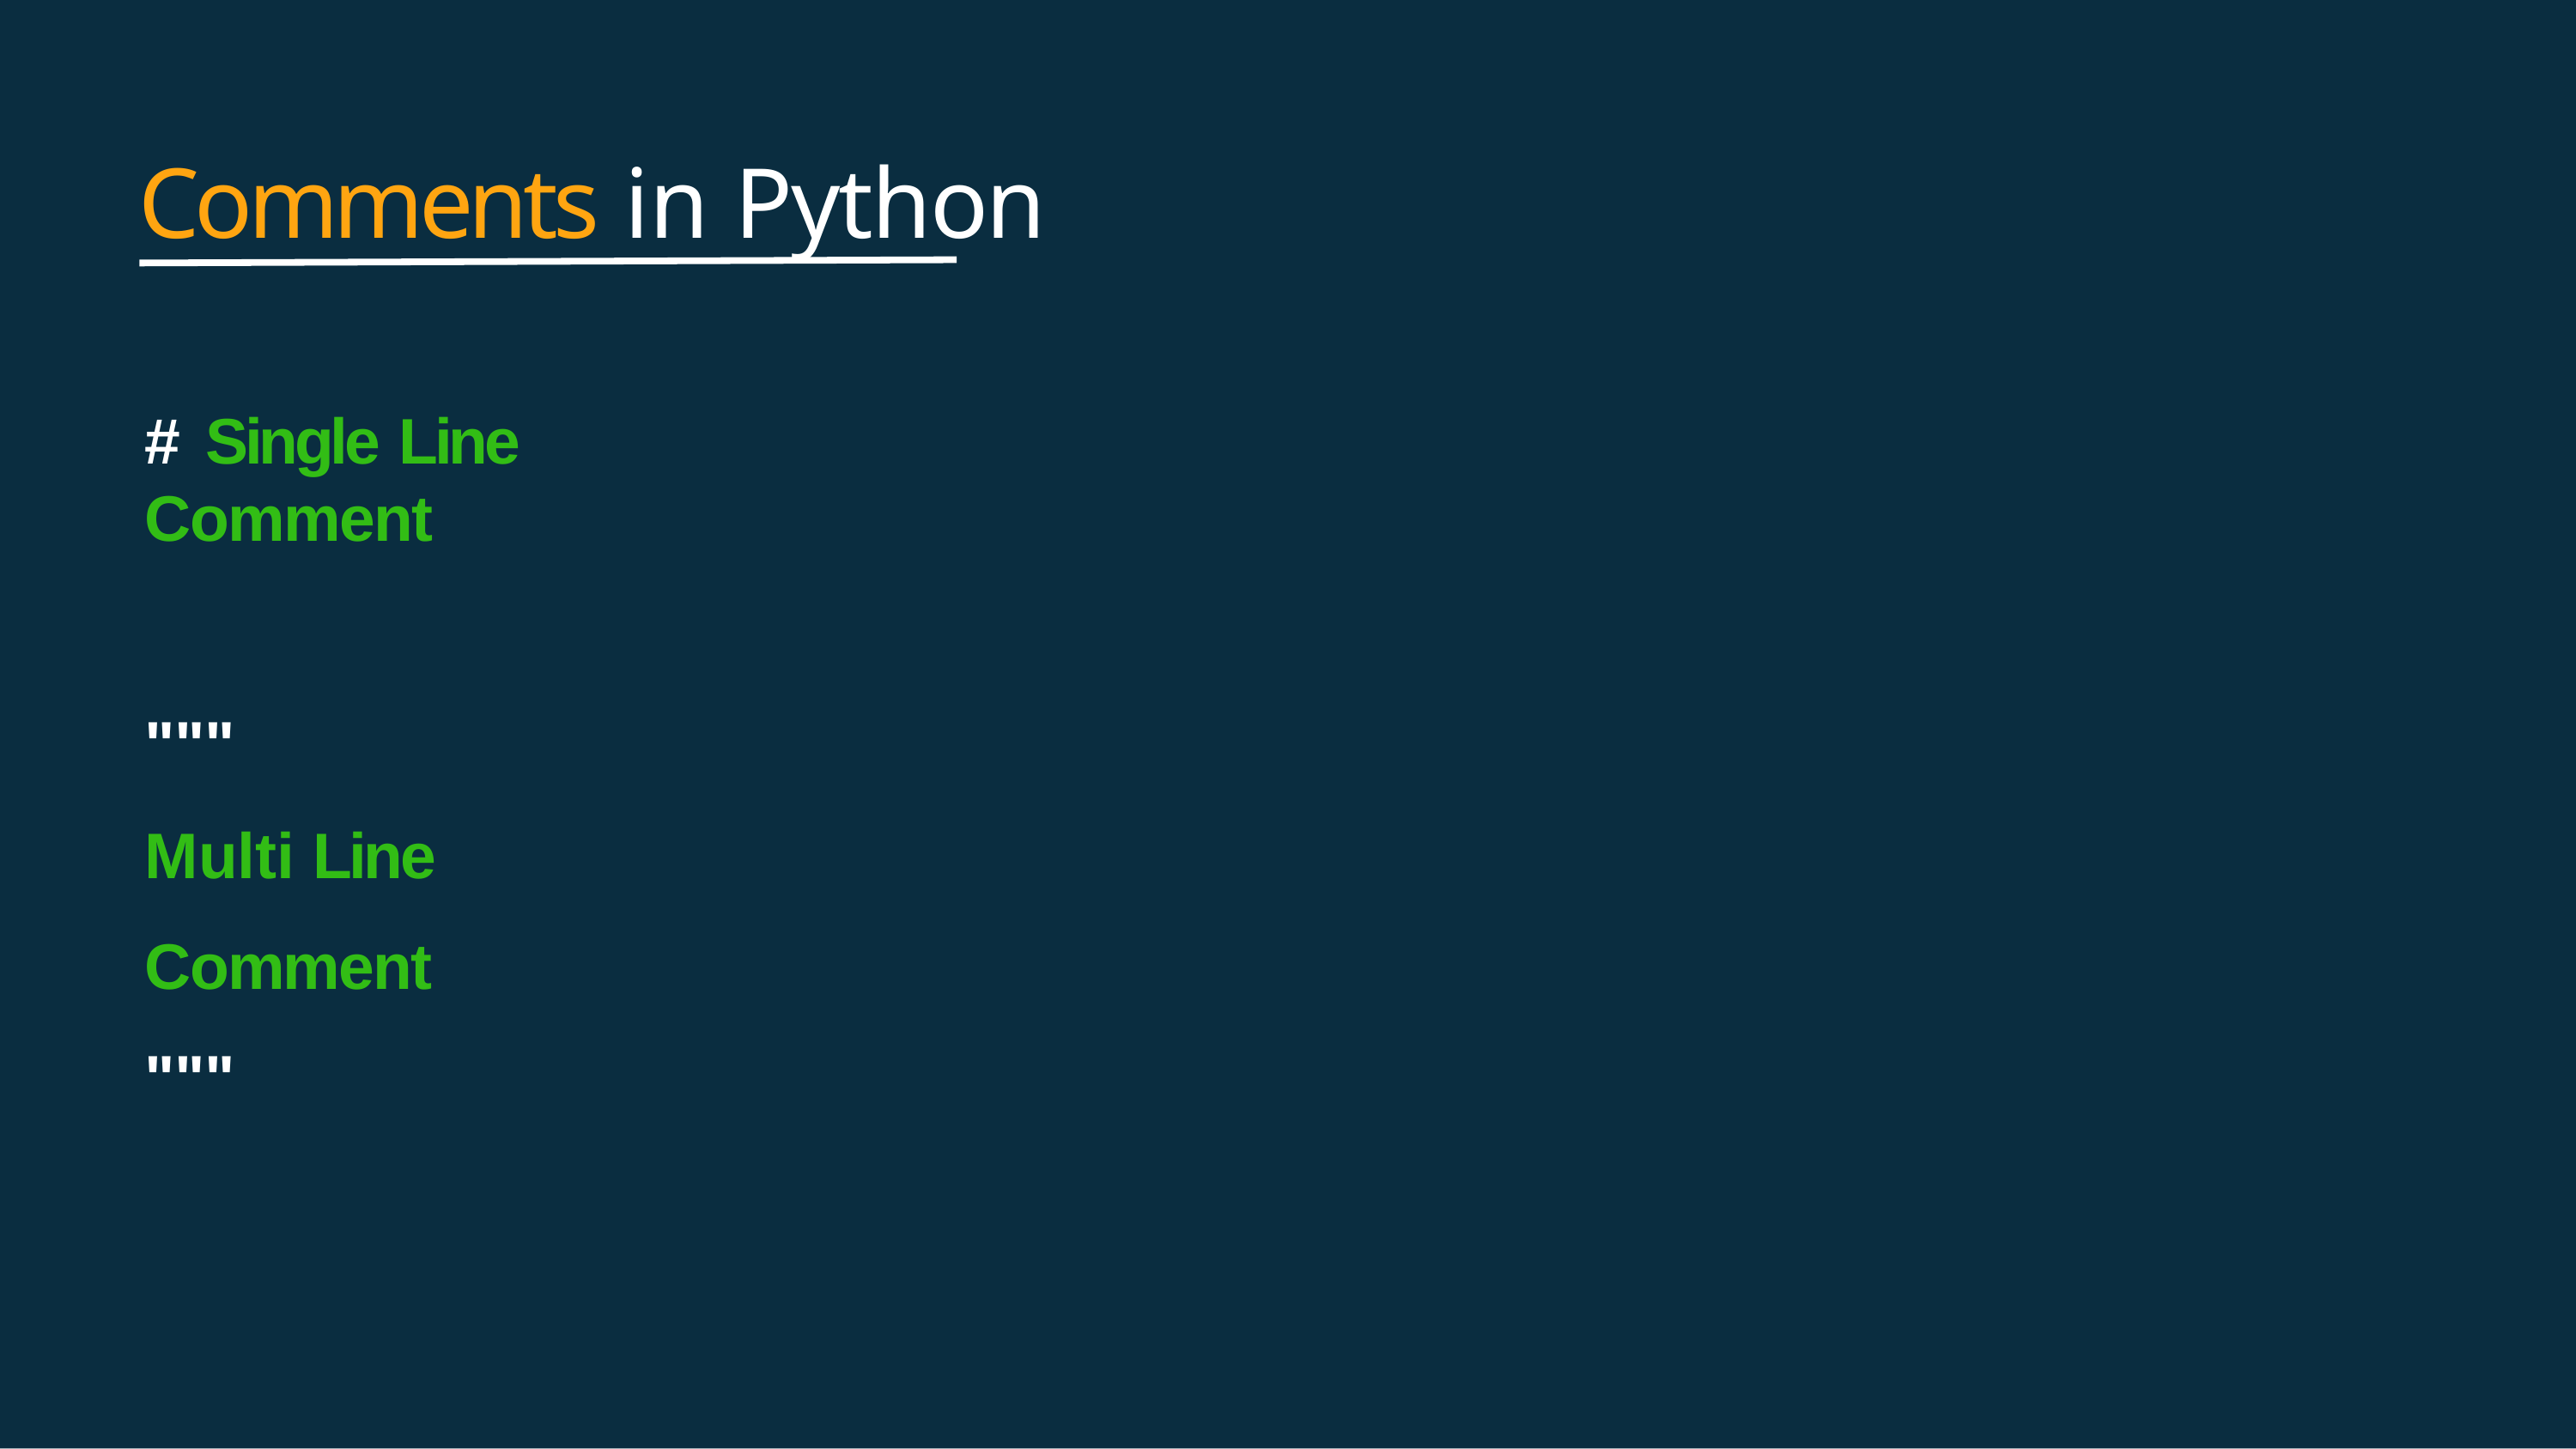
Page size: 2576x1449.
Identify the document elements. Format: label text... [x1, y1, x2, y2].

text_box # Single Line Comment """ Multi Line Comment """ [143, 397, 815, 1114]
title Comments in Python [138, 140, 2438, 385]
